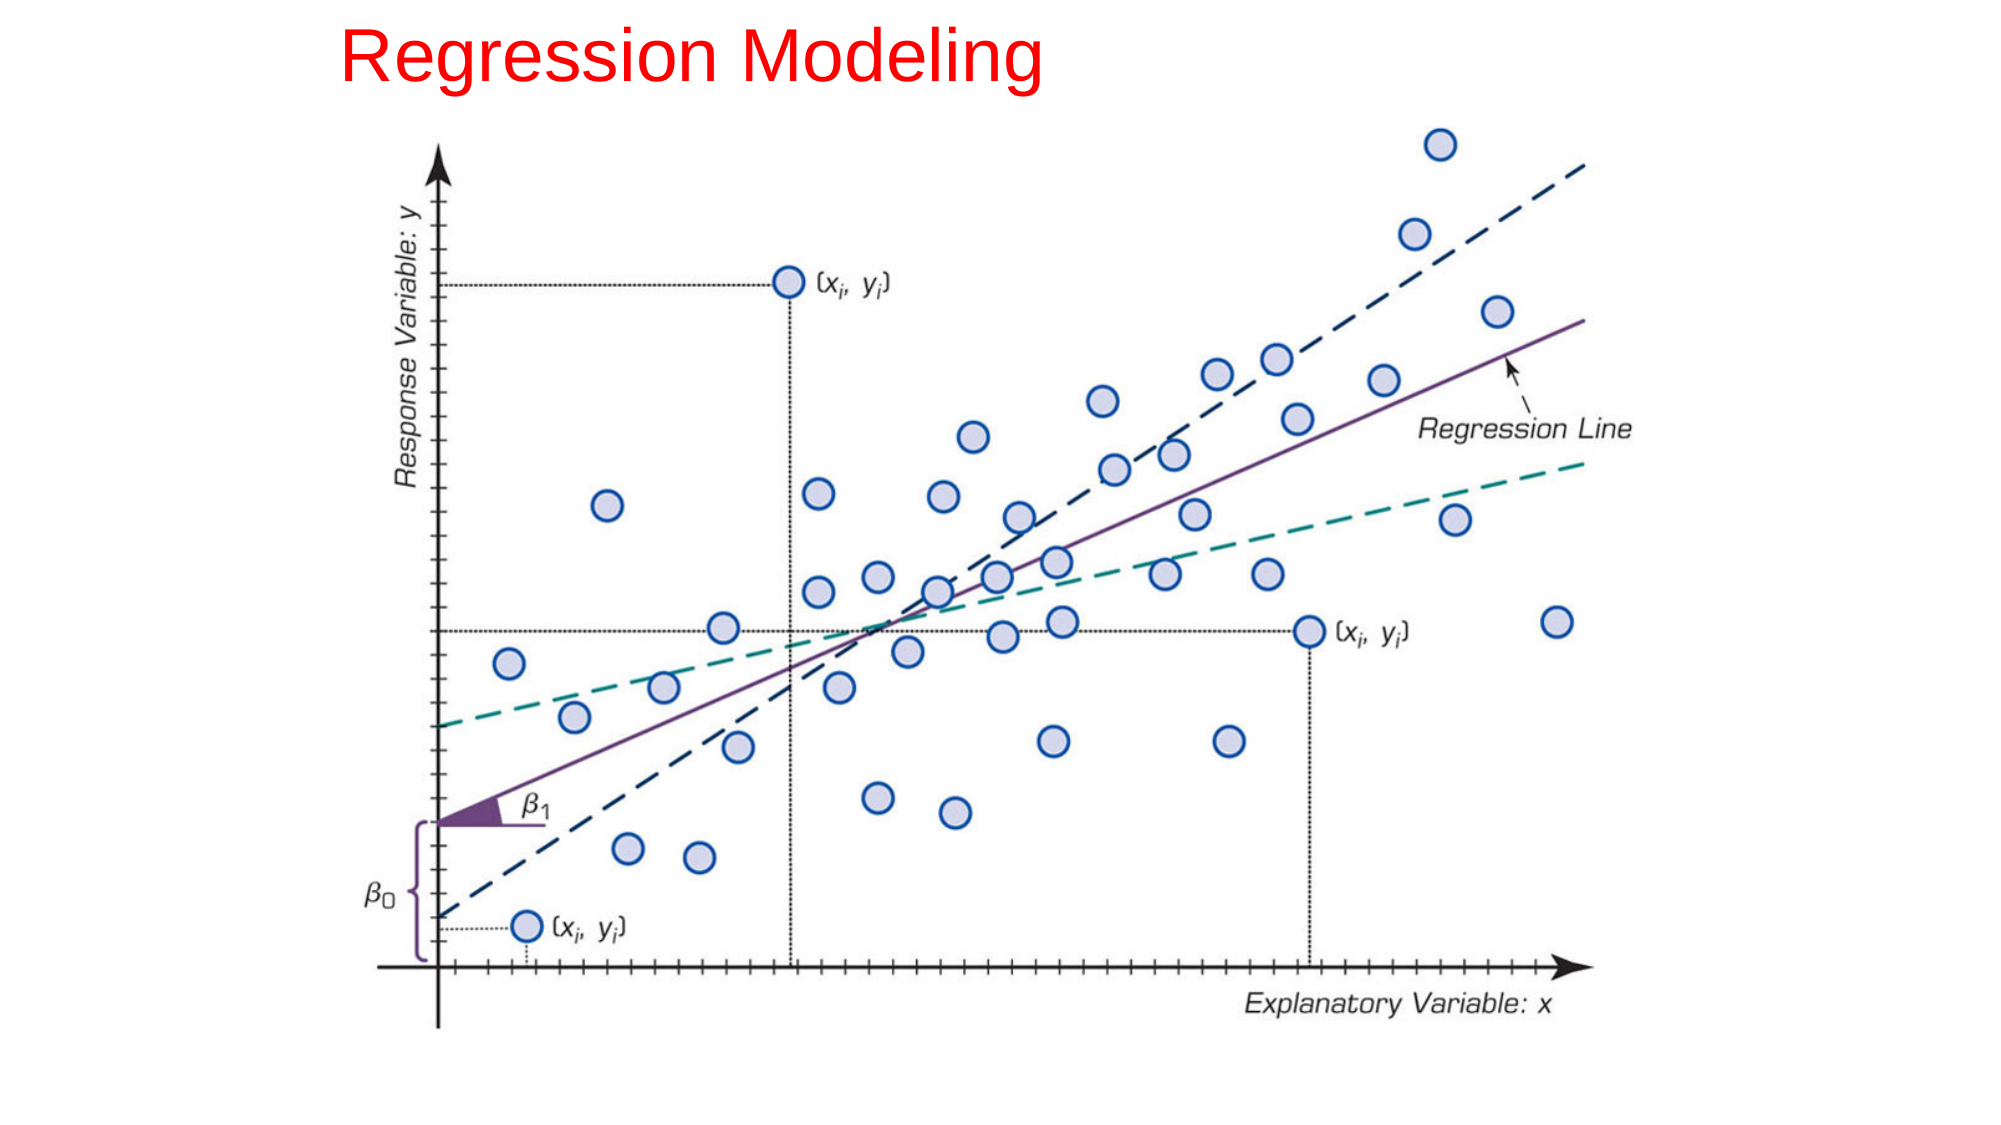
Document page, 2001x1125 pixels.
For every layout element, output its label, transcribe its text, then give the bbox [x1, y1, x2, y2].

title Regression Modeling [324, 0, 1663, 159]
picture [361, 125, 1635, 1037]
